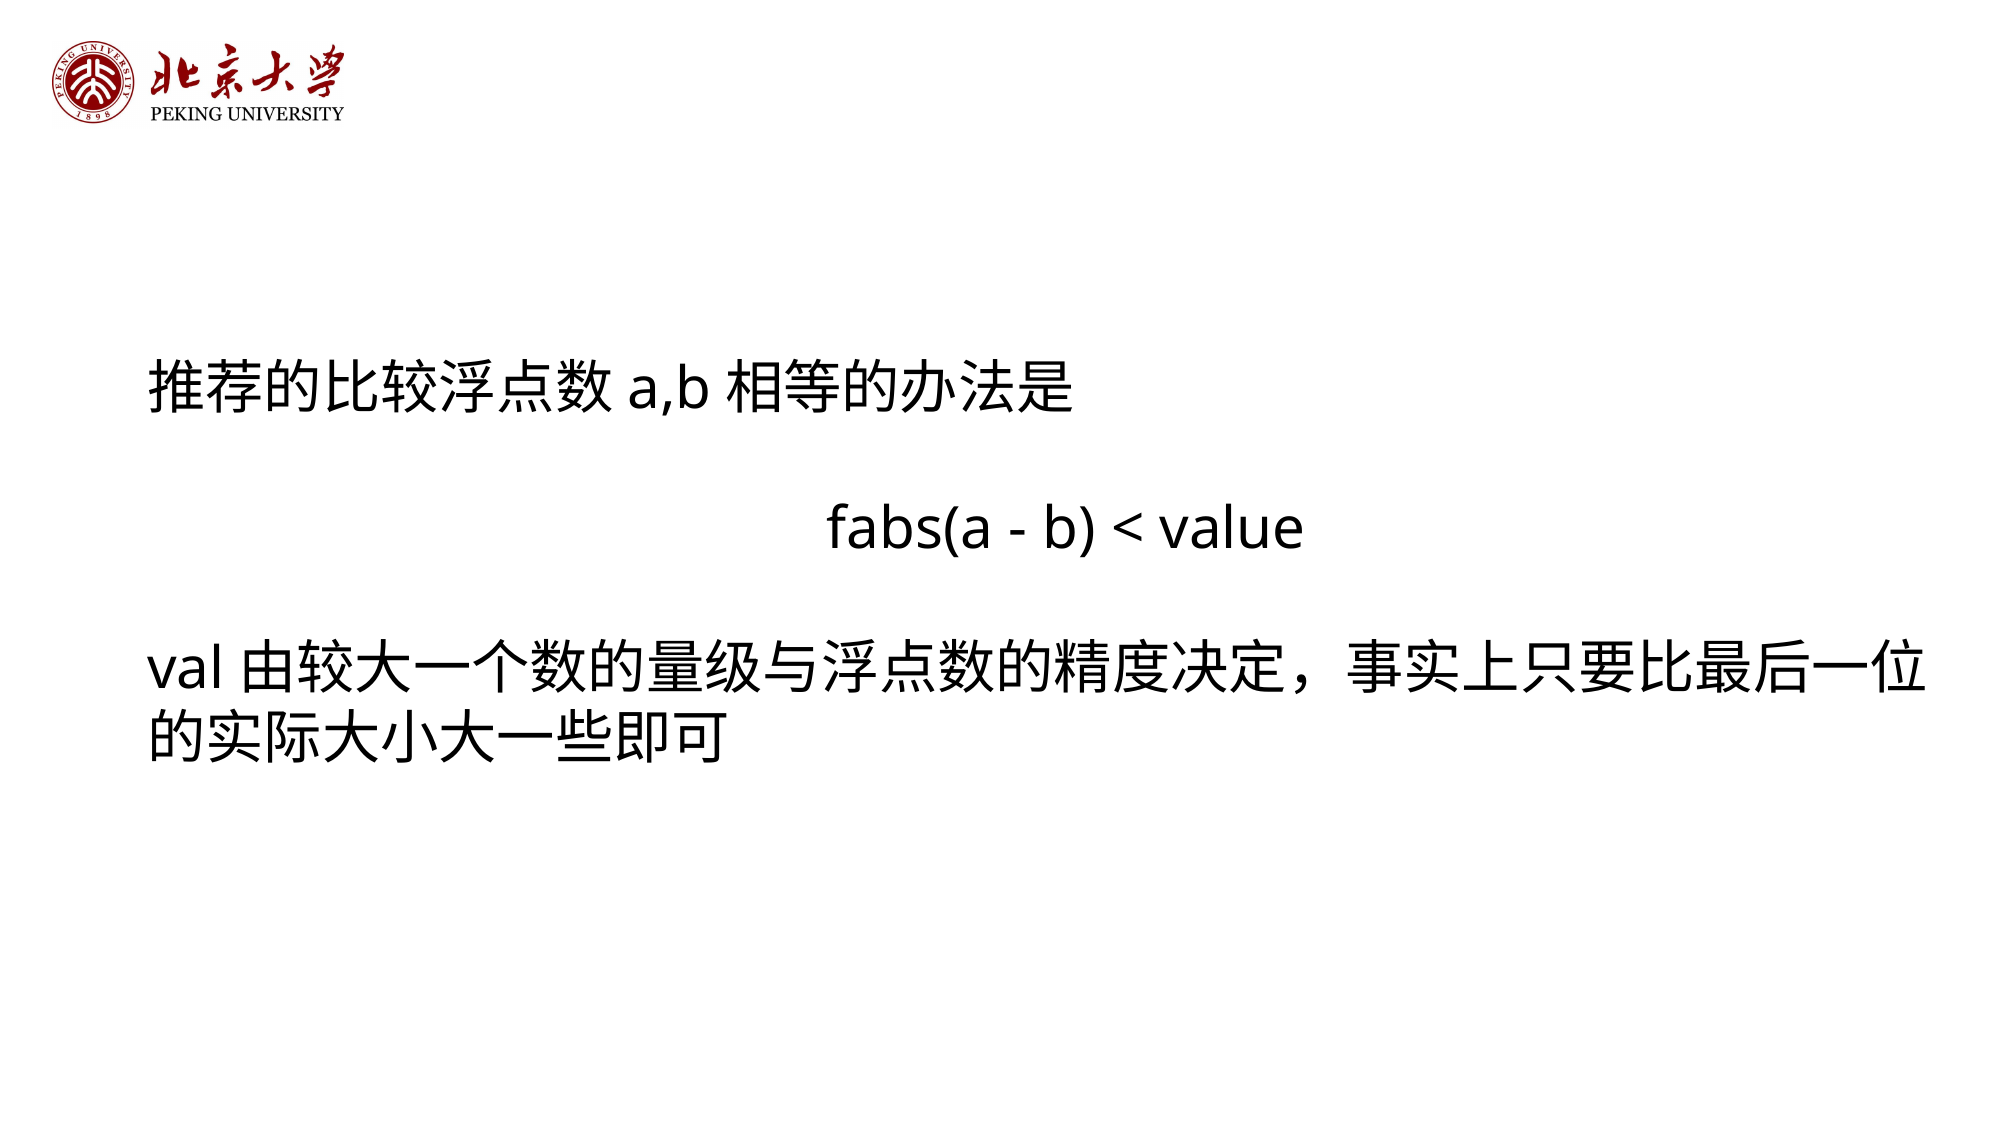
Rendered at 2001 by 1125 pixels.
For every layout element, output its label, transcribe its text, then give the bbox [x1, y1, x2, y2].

text_box 推荐的比较浮点数a,b相等的办法是 fabs(a - b) < value val由较大一个数的量级与浮点数的精度决定，事实上只要比最后一位的实际大小大一些即可 [132, 342, 2000, 778]
picture [52, 41, 344, 129]
